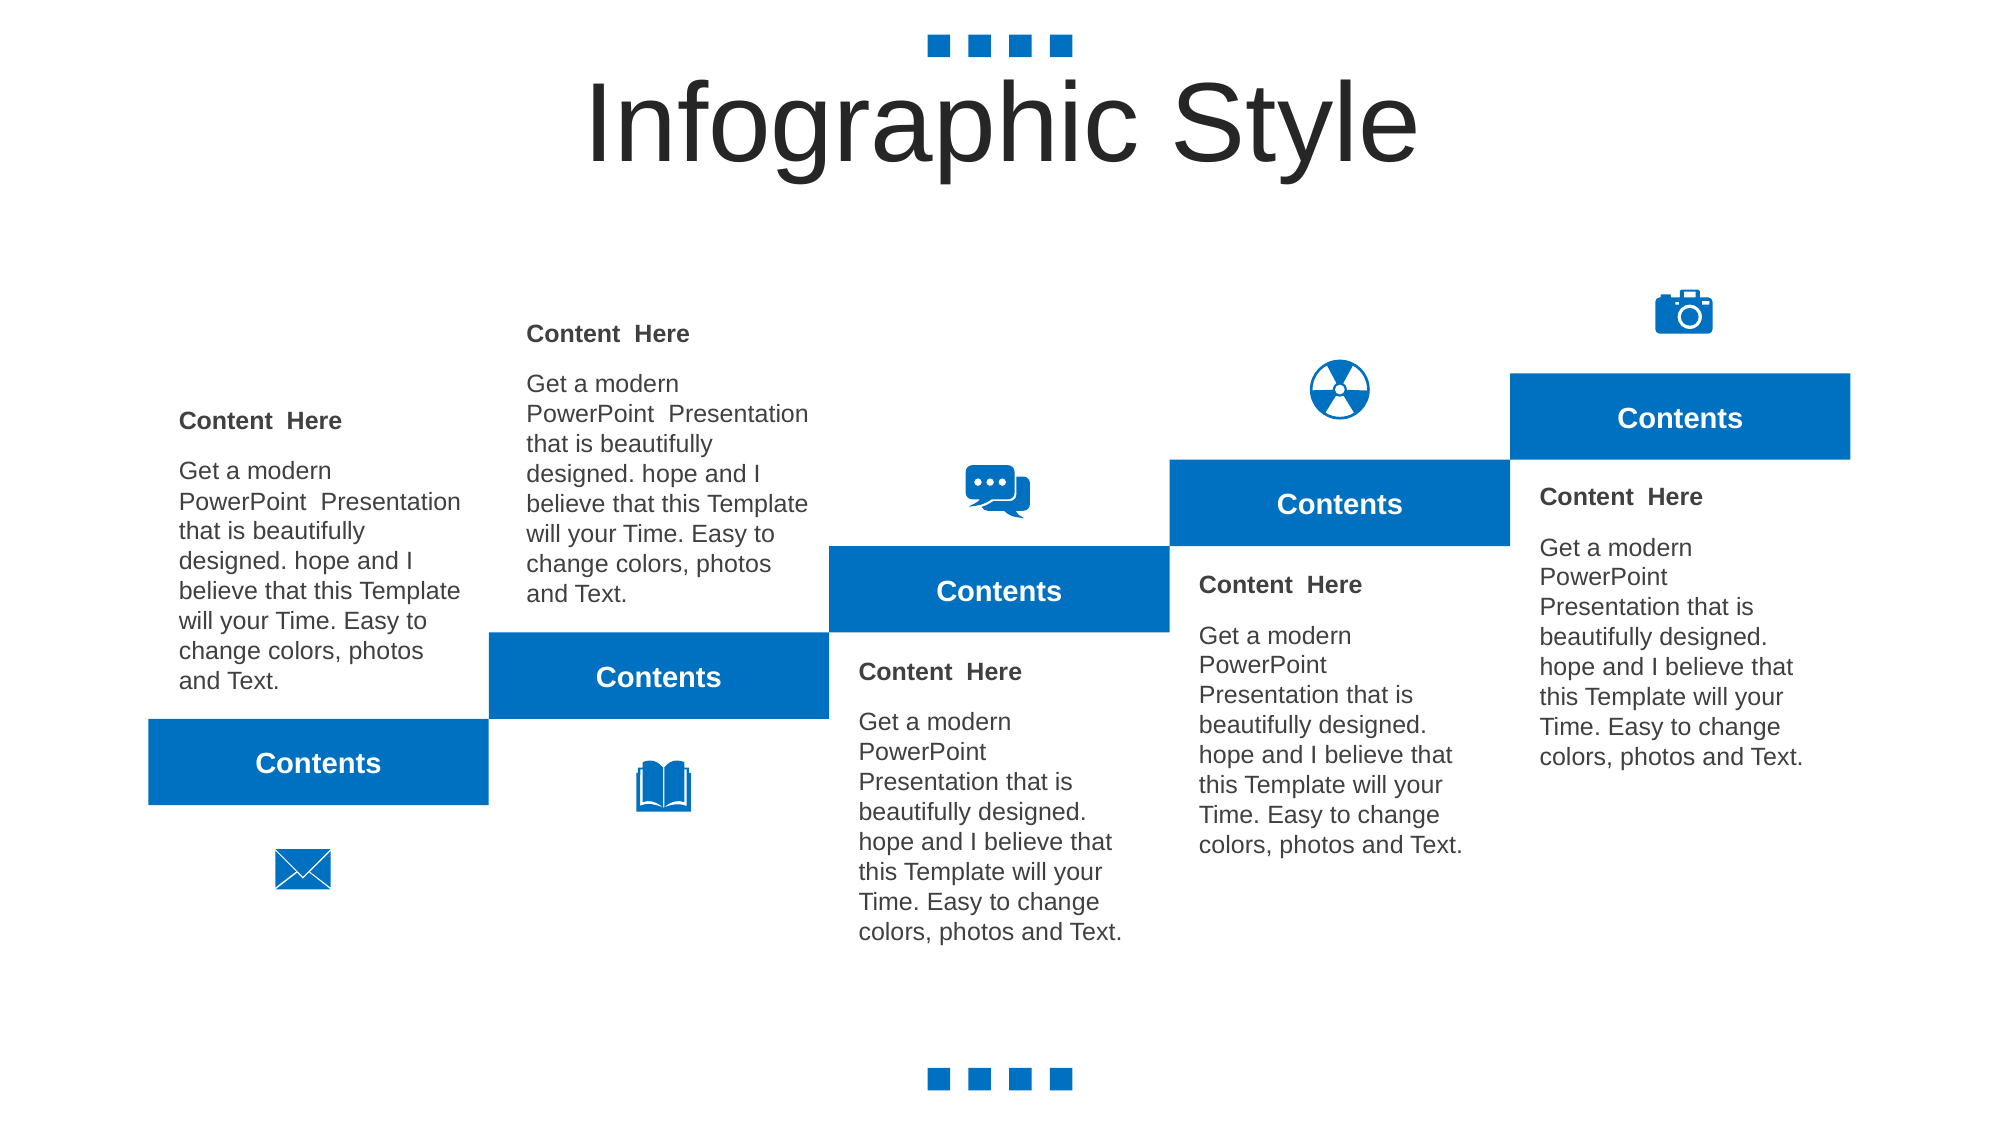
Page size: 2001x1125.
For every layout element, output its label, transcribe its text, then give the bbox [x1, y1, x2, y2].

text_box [843, 647, 1156, 956]
text_box [1313, 358, 1366, 373]
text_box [1524, 472, 1837, 782]
list Infographic Style [53, 65, 1952, 185]
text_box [163, 396, 481, 706]
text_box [148, 373, 1851, 806]
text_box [1184, 560, 1496, 870]
text_box [1654, 288, 1714, 335]
text_box [635, 806, 692, 813]
text_box [272, 848, 334, 891]
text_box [511, 309, 828, 618]
